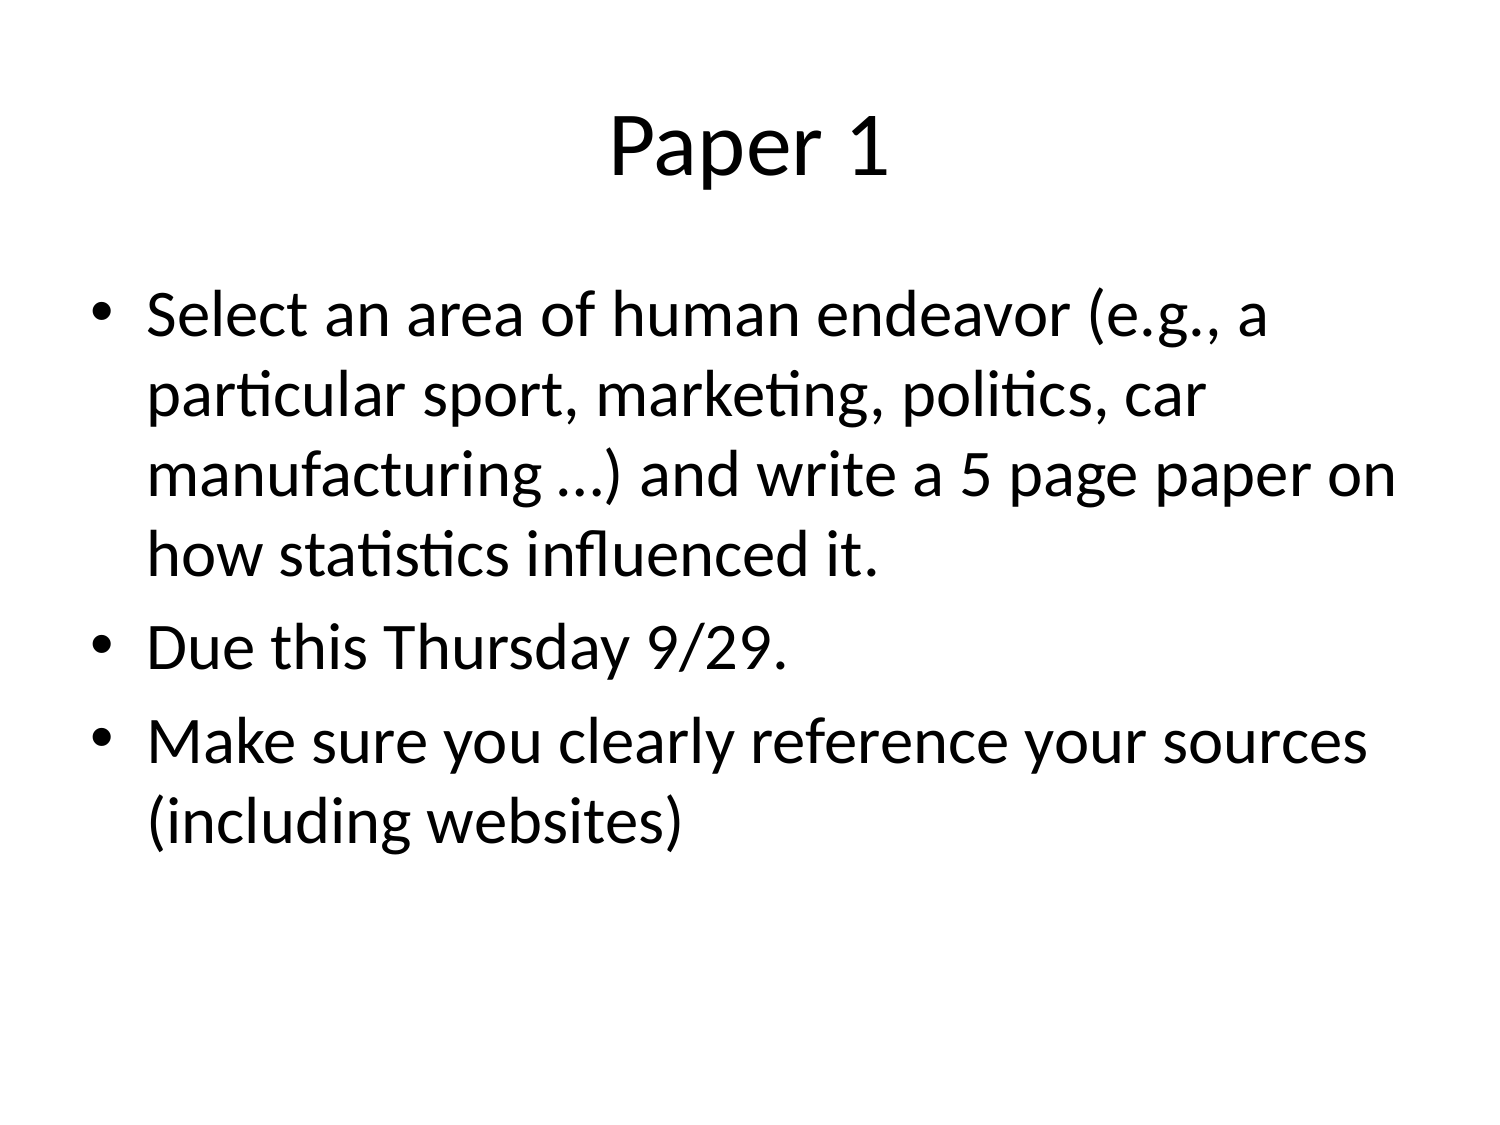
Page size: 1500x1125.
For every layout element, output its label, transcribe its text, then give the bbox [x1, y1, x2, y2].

list Select an area of human endeavor (e.g., a particular sport, marketing, politics, car manufacturing …) and write a 5 page paper on how statistics influenced it. Due this Thursday 9/29. Make sure you clearly reference your sources (including websites) [74, 262, 1426, 1006]
title Paper 1 [74, 44, 1426, 233]
